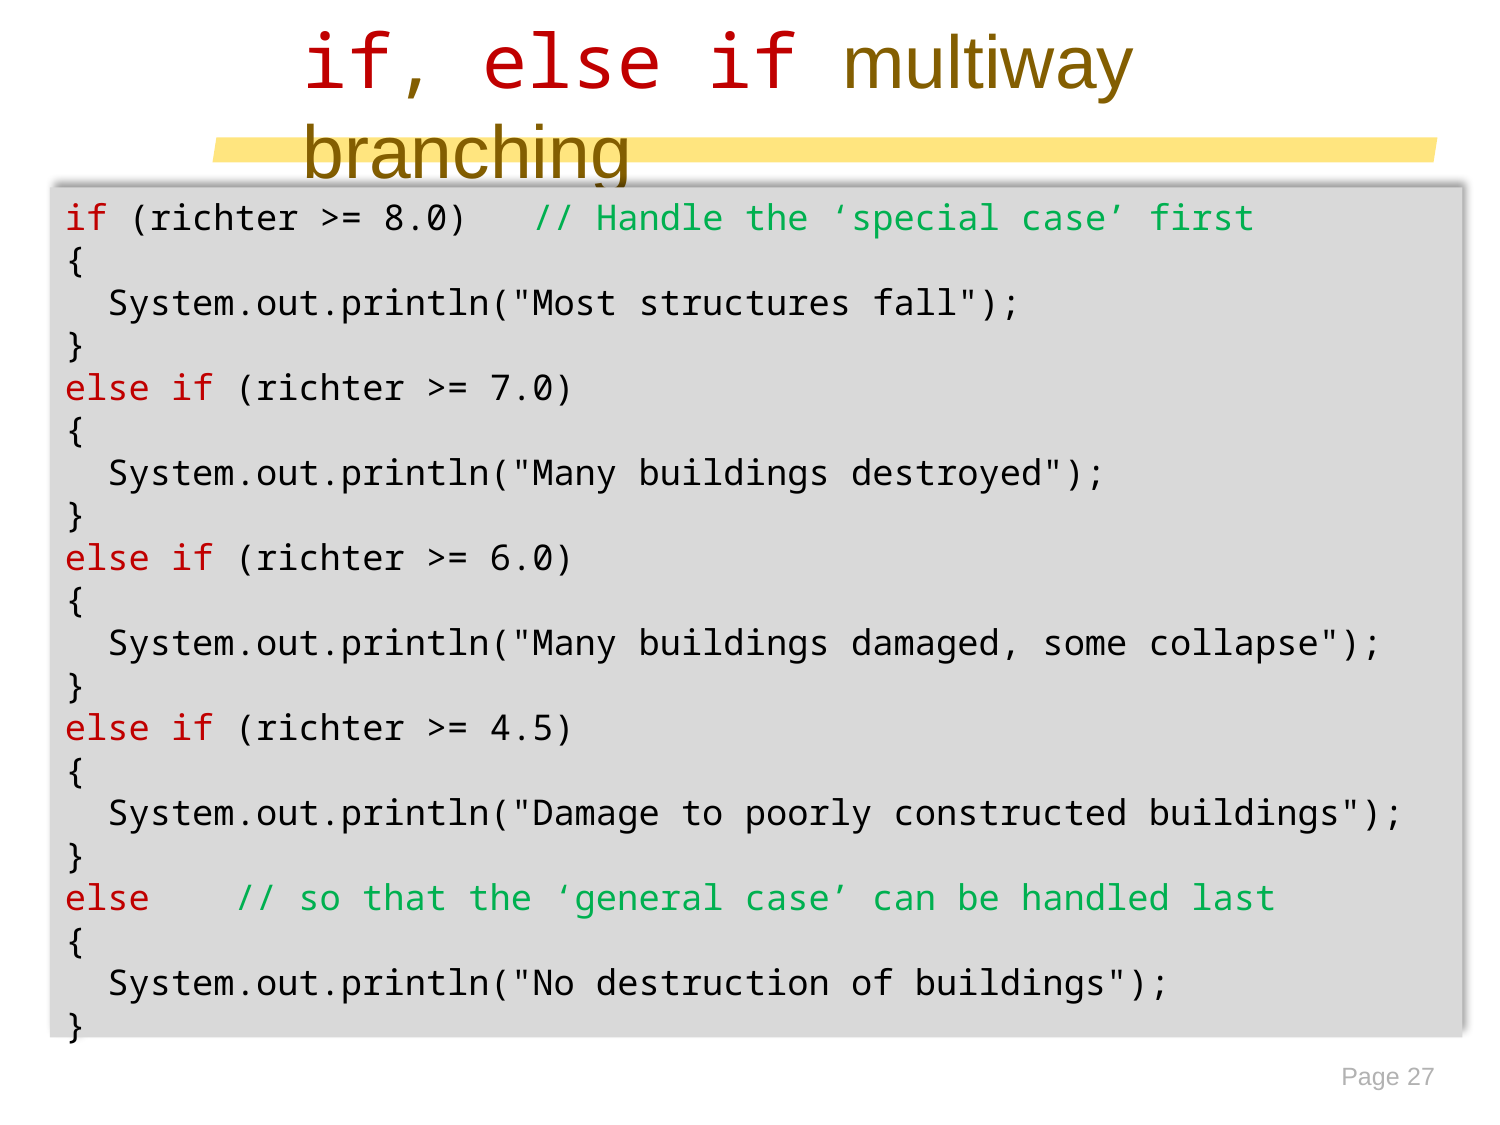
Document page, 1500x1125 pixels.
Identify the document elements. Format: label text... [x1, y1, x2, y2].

text_box if (richter >= 8.0) // Handle the ‘special case’ first { System.out.println("Most structures fall"); } else if (richter >= 7.0) { System.out.println("Many buildings destroyed"); } else if (richter >= 6.0) { System.out.println("Many buildings damaged, some collapse"); } else if (richter >= 4.5) { System.out.println("Damage to poorly constructed buildings"); } else // so that the ‘general case’ can be handled last { System.out.println("No destruction of buildings"); } [49, 187, 1463, 1038]
title if, else if multiway branching [287, 44, 1463, 163]
slide_number Page 27 [1187, 1050, 1450, 1100]
